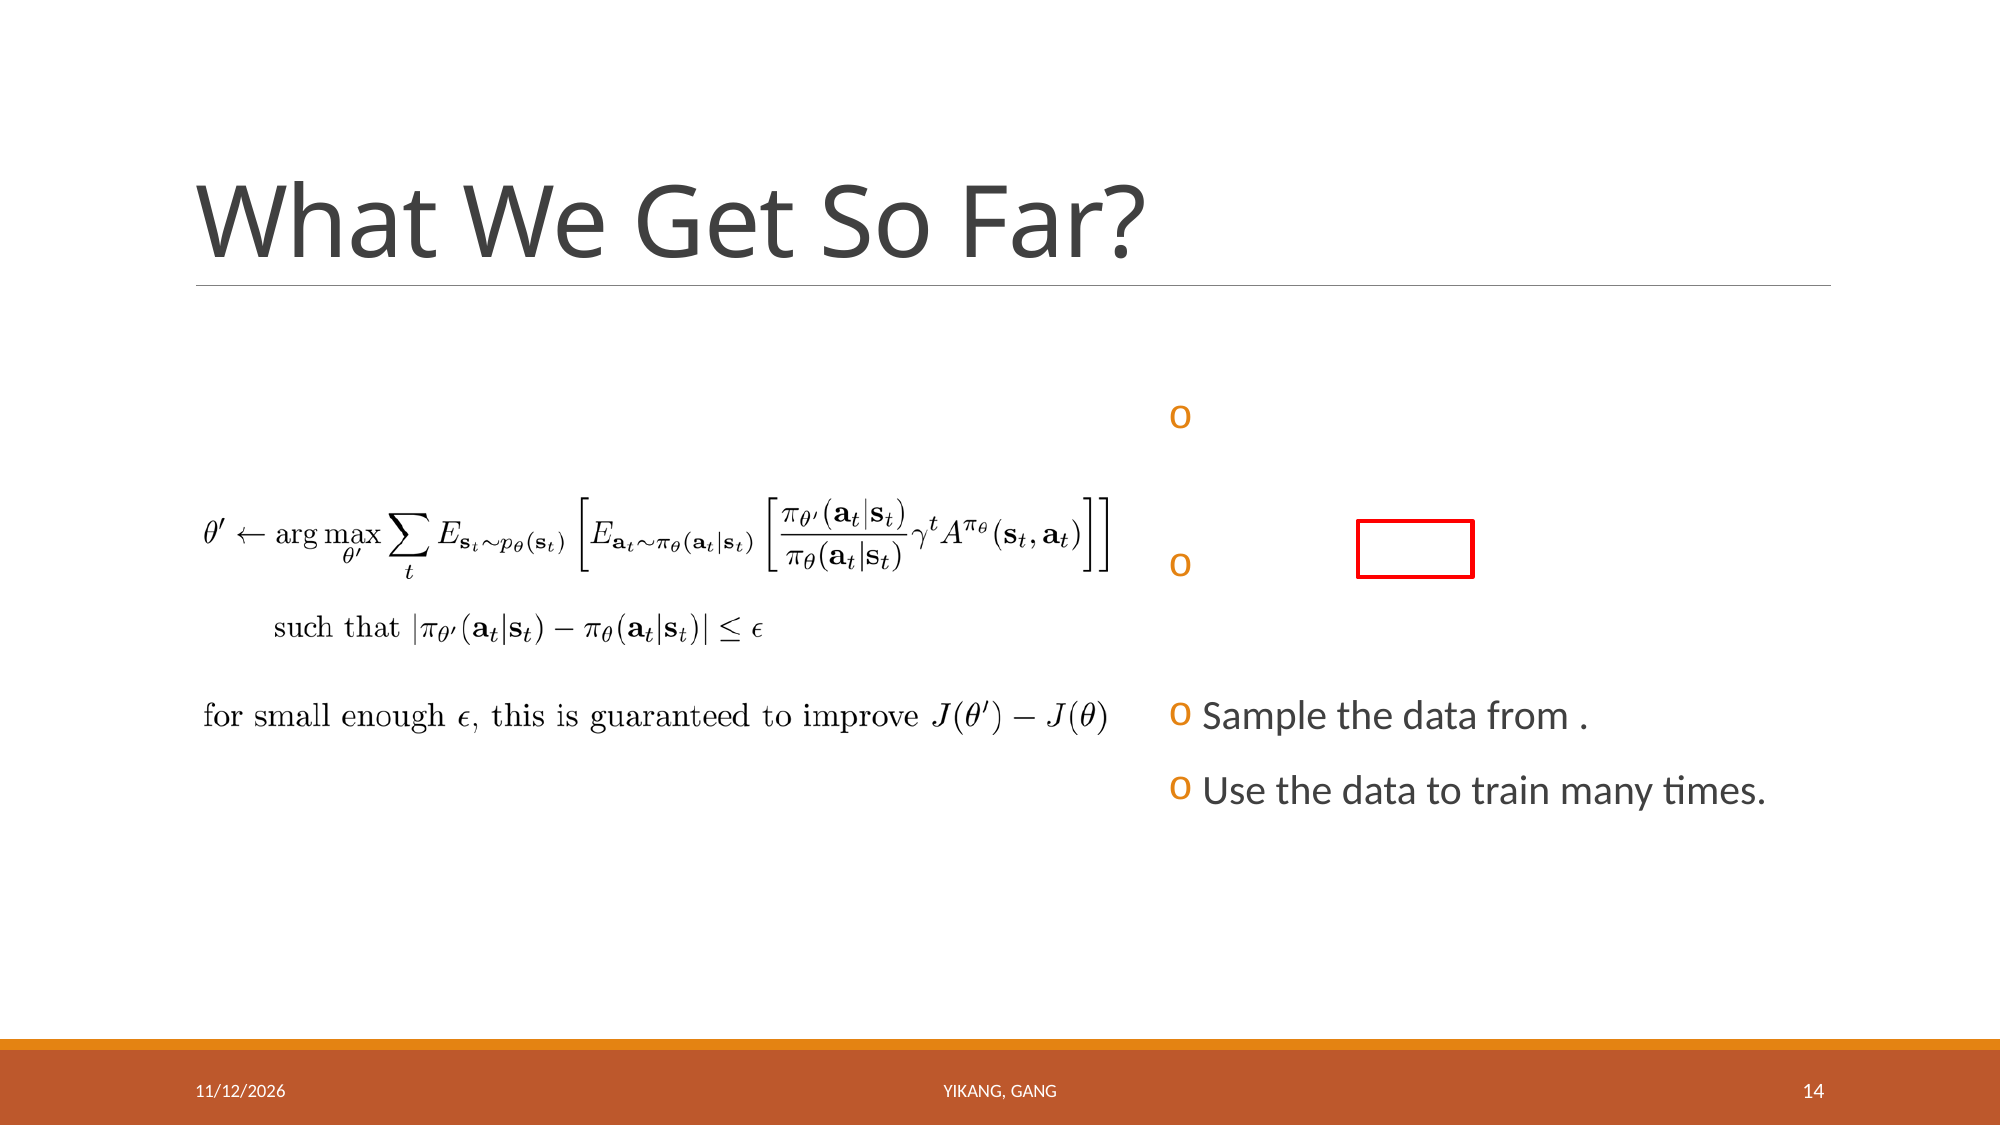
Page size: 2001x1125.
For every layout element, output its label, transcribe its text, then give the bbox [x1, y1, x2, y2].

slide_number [180, 1059, 586, 1120]
title What We Get So Far? [180, 47, 1830, 285]
text_box [1357, 520, 1474, 578]
footer Yikang, Gang [604, 1059, 1396, 1120]
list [194, 493, 1122, 737]
slide_number 14 [1624, 1059, 1840, 1120]
